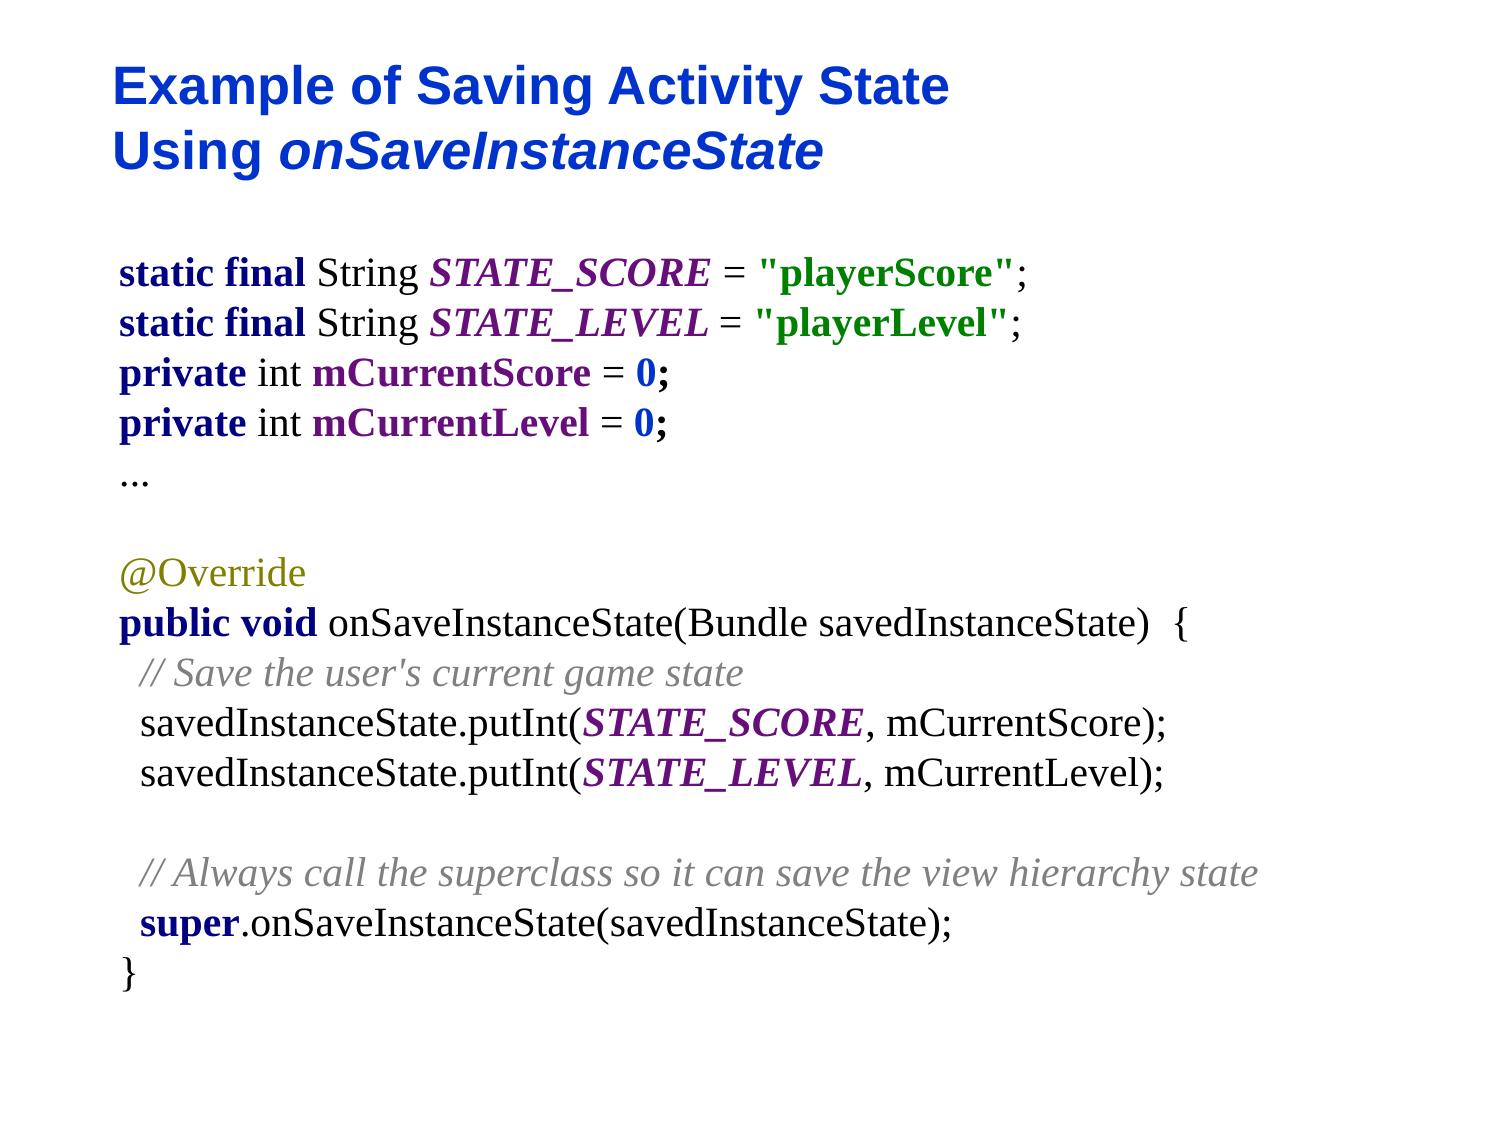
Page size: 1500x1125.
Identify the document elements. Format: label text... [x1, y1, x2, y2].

text_box static final String STATE_SCORE = "playerScore"; static final String STATE_LEVEL = "playerLevel"; private int mCurrentScore = 0; private int mCurrentLevel = 0; ... @Override public void onSaveInstanceState(Bundle savedInstanceState) { // Save the user's current game state savedInstanceState.putInt(STATE_SCORE, mCurrentScore); savedInstanceState.putInt(STATE_LEVEL, mCurrentLevel); // Always call the superclass so it can save the view hierarchy state super.onSaveInstanceState(savedInstanceState); } [62, 237, 1375, 1003]
title Example of Saving Activity State Using onSaveInstanceState [112, 50, 1282, 182]
